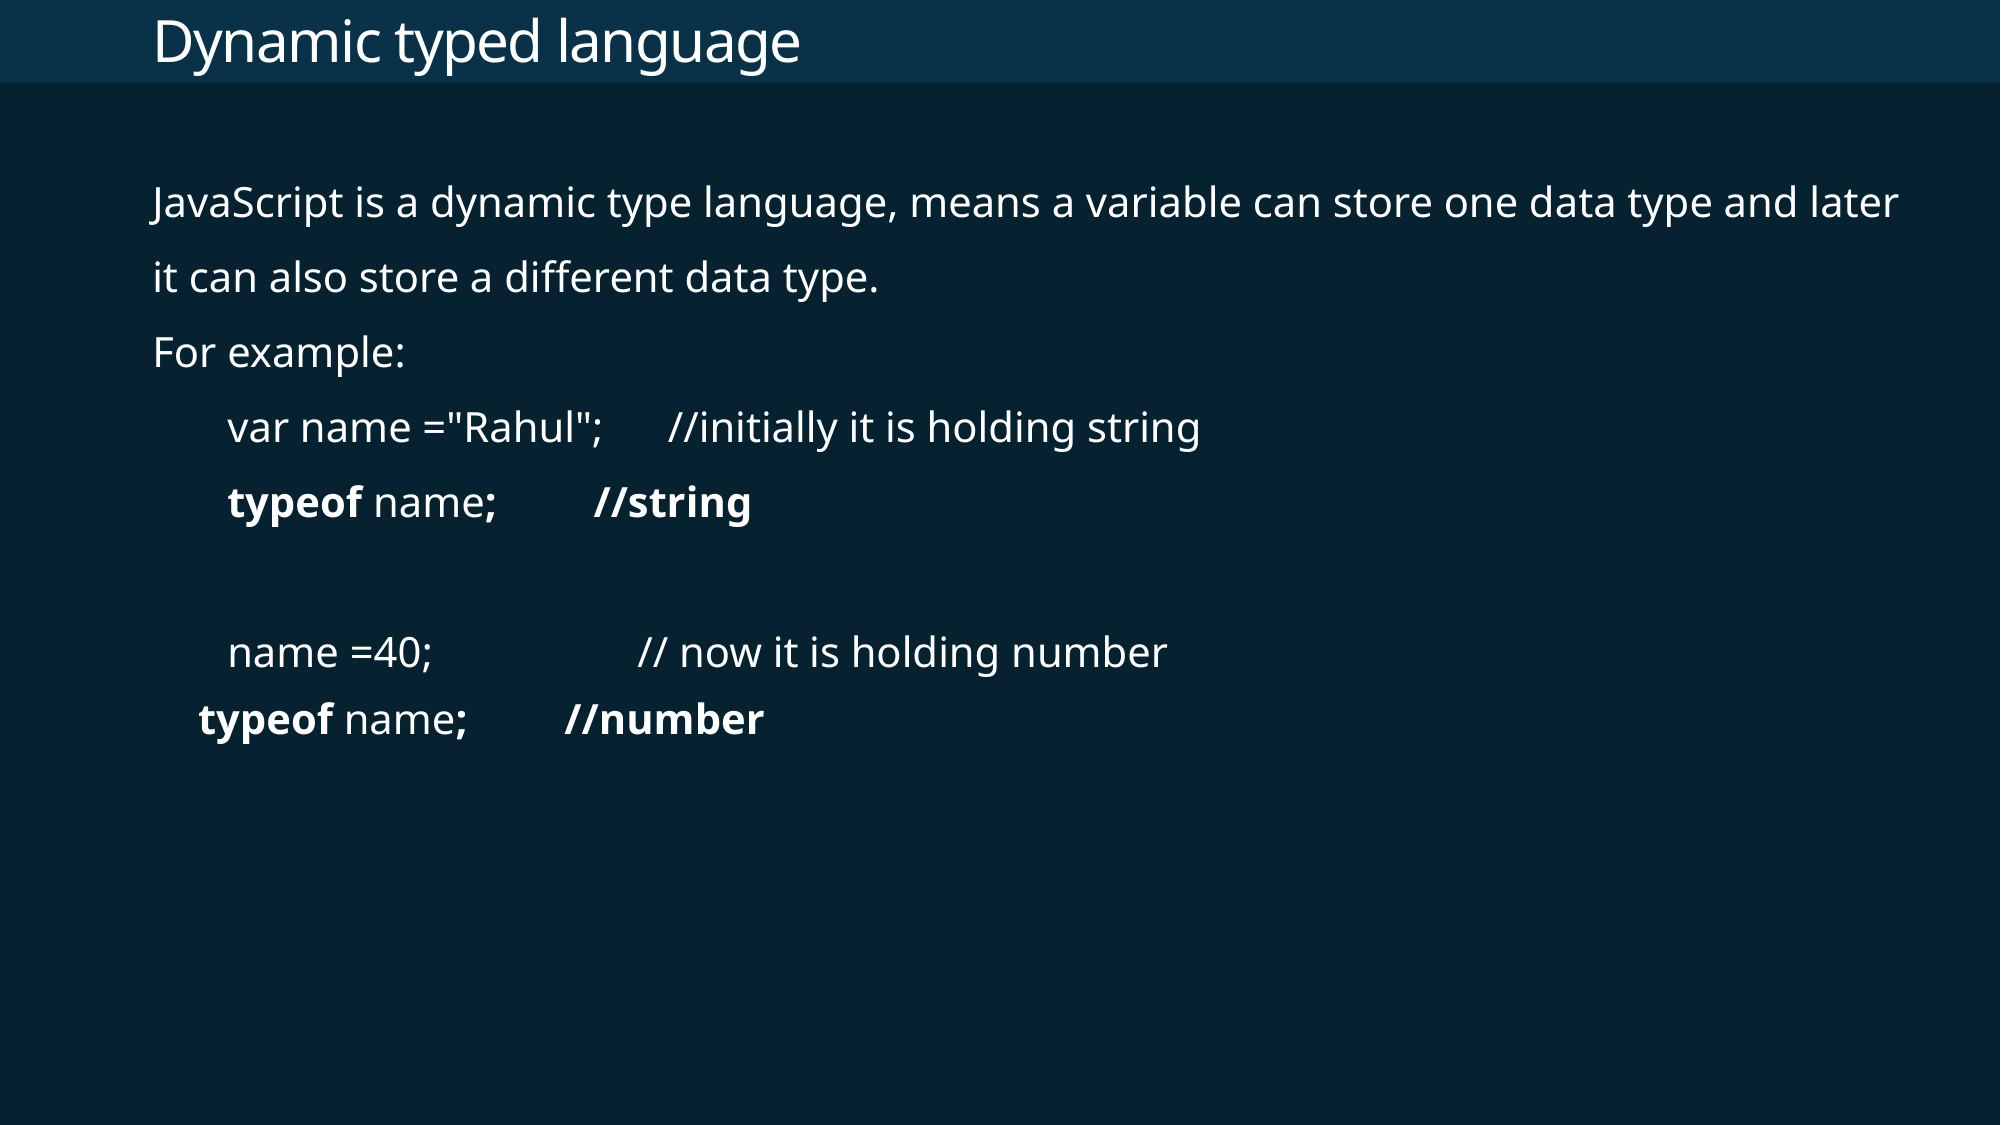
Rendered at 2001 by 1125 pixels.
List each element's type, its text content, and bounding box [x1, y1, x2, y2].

text_box JavaScript is a dynamic type language, means a variable can store one data type and later it can also store a different data type. For example: var name ="Rahul"; //initially it is holding string typeof name; //string name =40; // now it is holding number typeof name; //number [137, 143, 1929, 804]
title Dynamic typed language [137, 4, 1175, 84]
